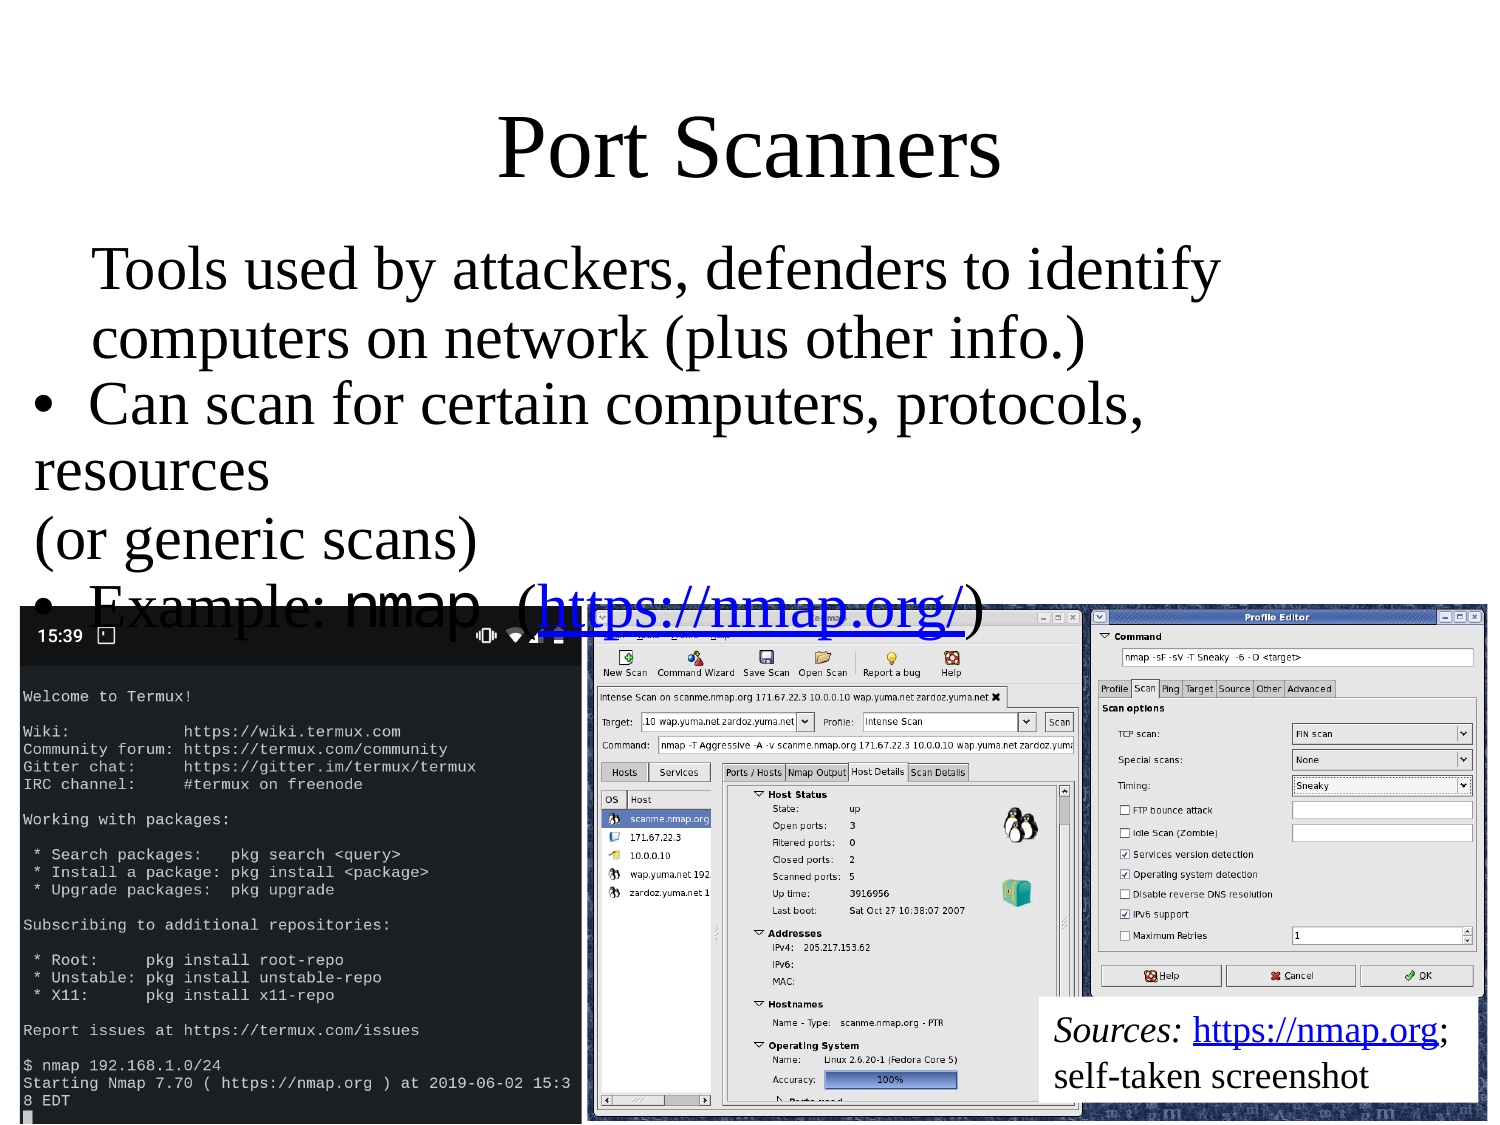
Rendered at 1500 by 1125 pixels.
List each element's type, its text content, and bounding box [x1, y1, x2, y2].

text_box Sources: https://nmap.org; [1051, 1007, 1458, 1049]
text_box [587, 604, 1488, 1121]
text_box self-taken screenshot [1051, 1053, 1378, 1095]
text_box Port Scanners Tools used by attackers, defenders to identify computers on network (plus other info.) • Can scan for certain computers, protocols, resources (or generic scans) • Example: nmap (https://nmap.org/) [32, 95, 1413, 572]
text_box [19, 606, 582, 1124]
text_box [1193, 1021, 1440, 1047]
text_box [1038, 996, 1479, 1103]
